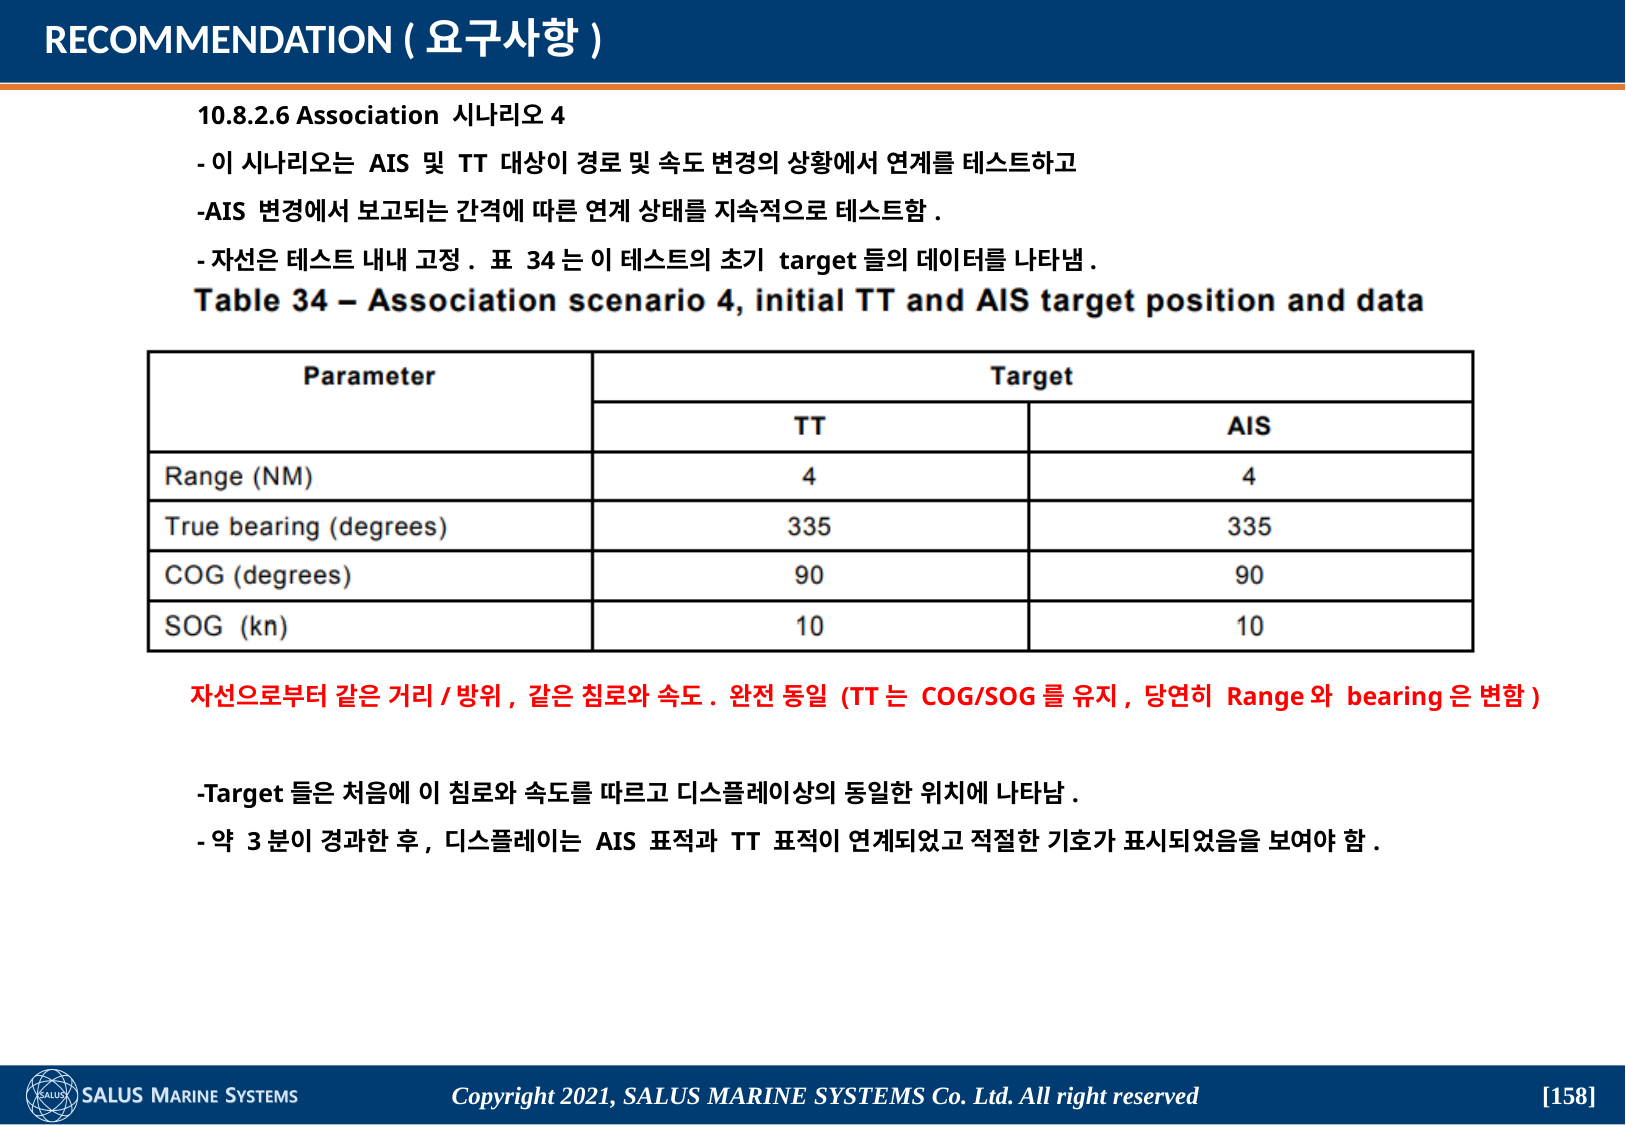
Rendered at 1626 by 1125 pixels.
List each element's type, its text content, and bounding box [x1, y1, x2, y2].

slide_number [158] [1513, 1065, 1625, 1125]
picture [144, 283, 1481, 656]
list 10.8.2.6 Association 시나리오4 -이 시나리오는 AIS 및 TT 대상이 경로 및 속도 변경의 상황에서 연계를 테스트하고 -AIS 변경에서 보고되는 간격에 따른 연계 상태를 지속적으로 테스트함. -자선은 테스트 내내 고정. 표 34는 이 테스트의 초기 target들의 데이터를 나타냄. 자선으로부터 같은 거리/방위, 같은 침로와 속도. 완전 동일 (TT는 COG/SOG를 유지, 당연히 Range와 bearing은 변함) -Target들은 처음에 이 침로와 속도를 따르고 디스플레이상의 동일한 위치에 나타남. -약 3분이 경과한 후, 디스플레이는 AIS 표적과 TT 표적이 연계되었고 적절한 기호가 표시되었음을 보여야 함. [25, 81, 1591, 1055]
footer Copyright 2021, SALUS Marine Systems Co. Ltd. All right reserved [25, 1065, 1513, 1125]
title RECOMMENDATION (요구사항) [0, 0, 1625, 82]
